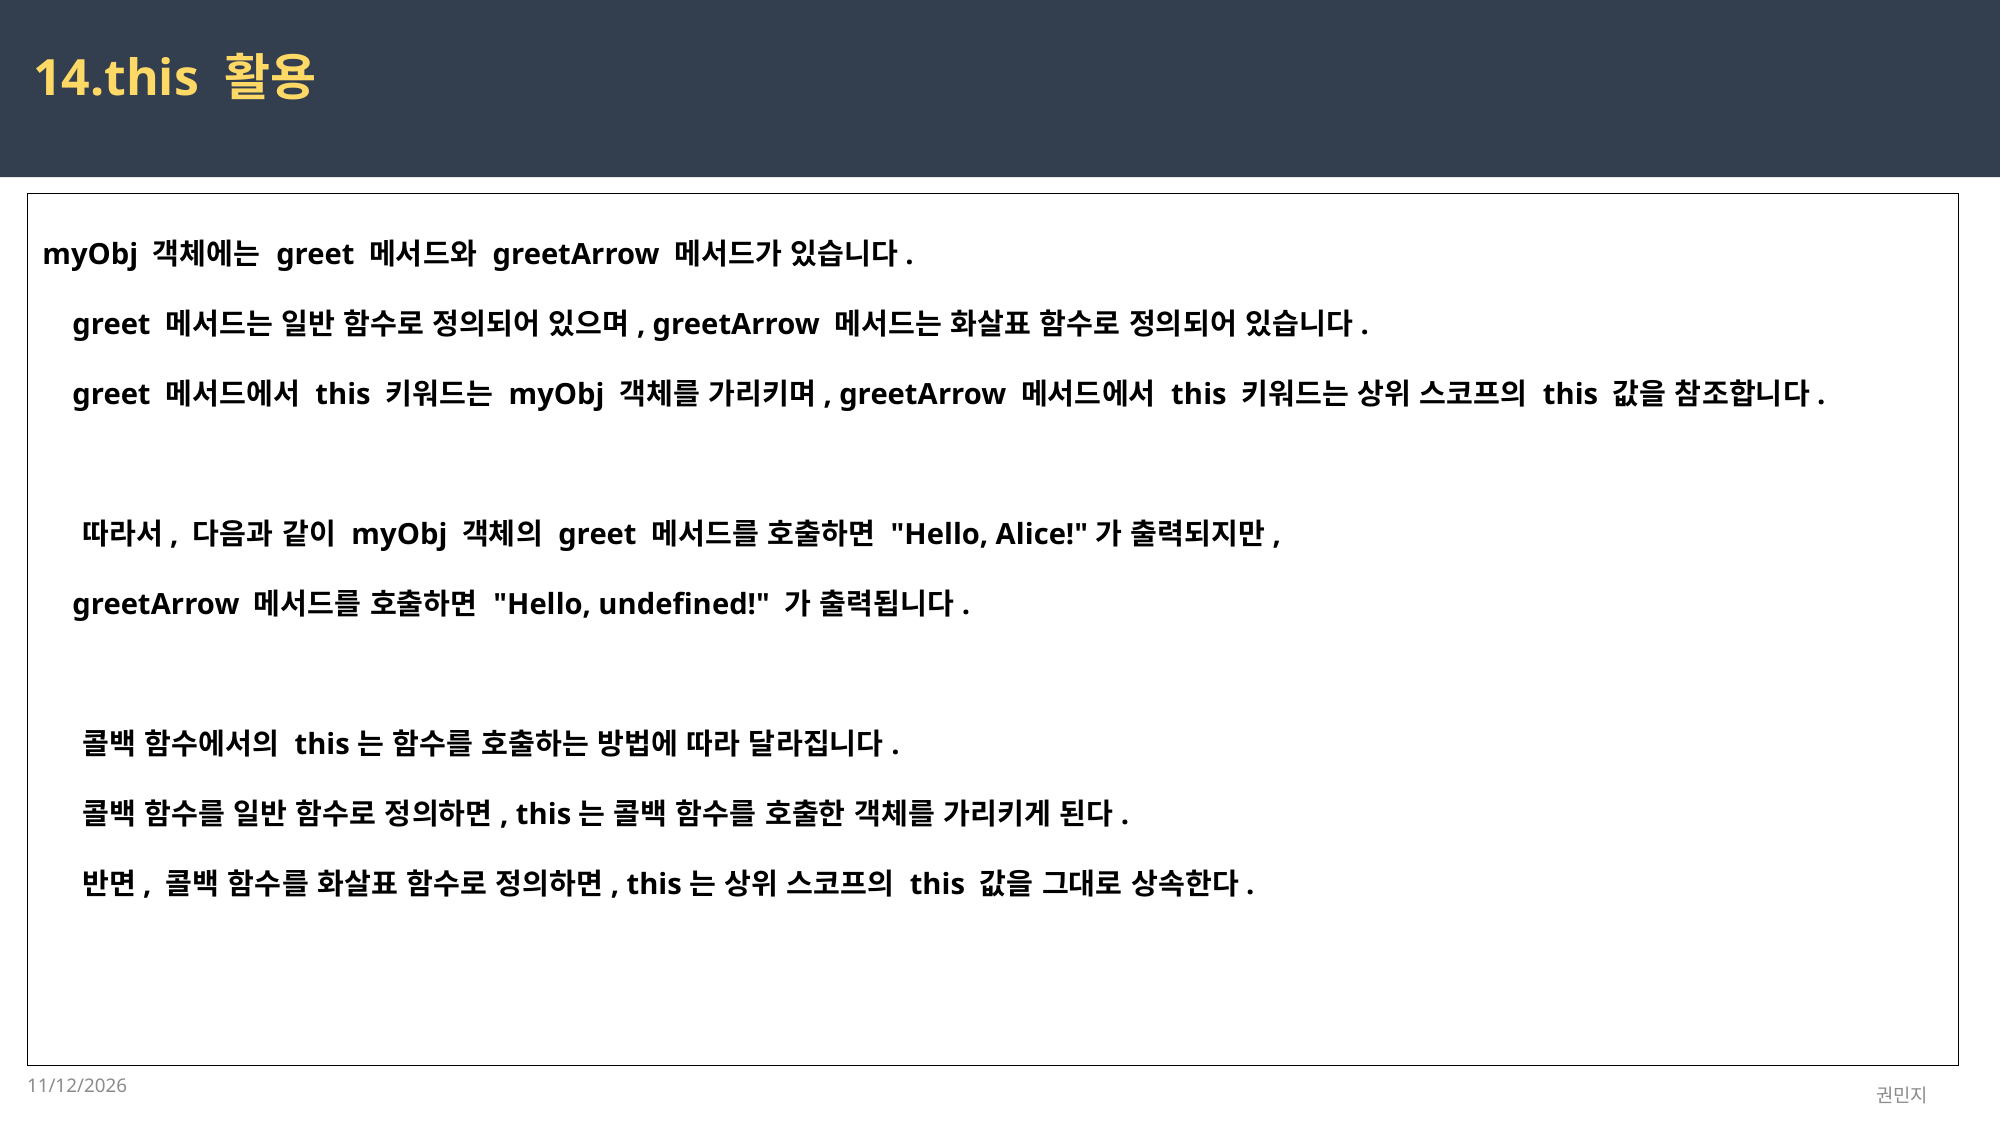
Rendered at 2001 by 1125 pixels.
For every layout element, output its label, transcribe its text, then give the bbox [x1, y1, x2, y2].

text_box [0, 0, 2000, 178]
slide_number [12, 1056, 462, 1117]
text_box myObj 객체에는 greet 메서드와 greetArrow 메서드가 있습니다. greet 메서드는 일반 함수로 정의되어 있으며, greetArrow 메서드는 화살표 함수로 정의되어 있습니다. greet 메서드에서 this 키워드는 myObj 객체를 가리키며, greetArrow 메서드에서 this 키워드는 상위 스코프의 this 값을 참조합니다. 따라서, 다음과 같이 myObj 객체의 greet 메서드를 호출하면 "Hello, Alice!"가 출력되지만, greetArrow 메서드를 호출하면 "Hello, undefined!" 가 출력됩니다. 콜백 함수에서의 this는 함수를 호출하는 방법에 따라 달라집니다. 콜백 함수를 일반 함수로 정의하면, this는 콜백 함수를 호출한 객체를 가리키게 된다. 반면, 콜백 함수를 화살표 함수로 정의하면, this는 상위 스코프의 this 값을 그대로 상속한다. [27, 193, 1959, 1066]
footer 권민지 [1805, 1065, 1999, 1125]
text_box 14.this 활용 [18, 38, 1985, 113]
